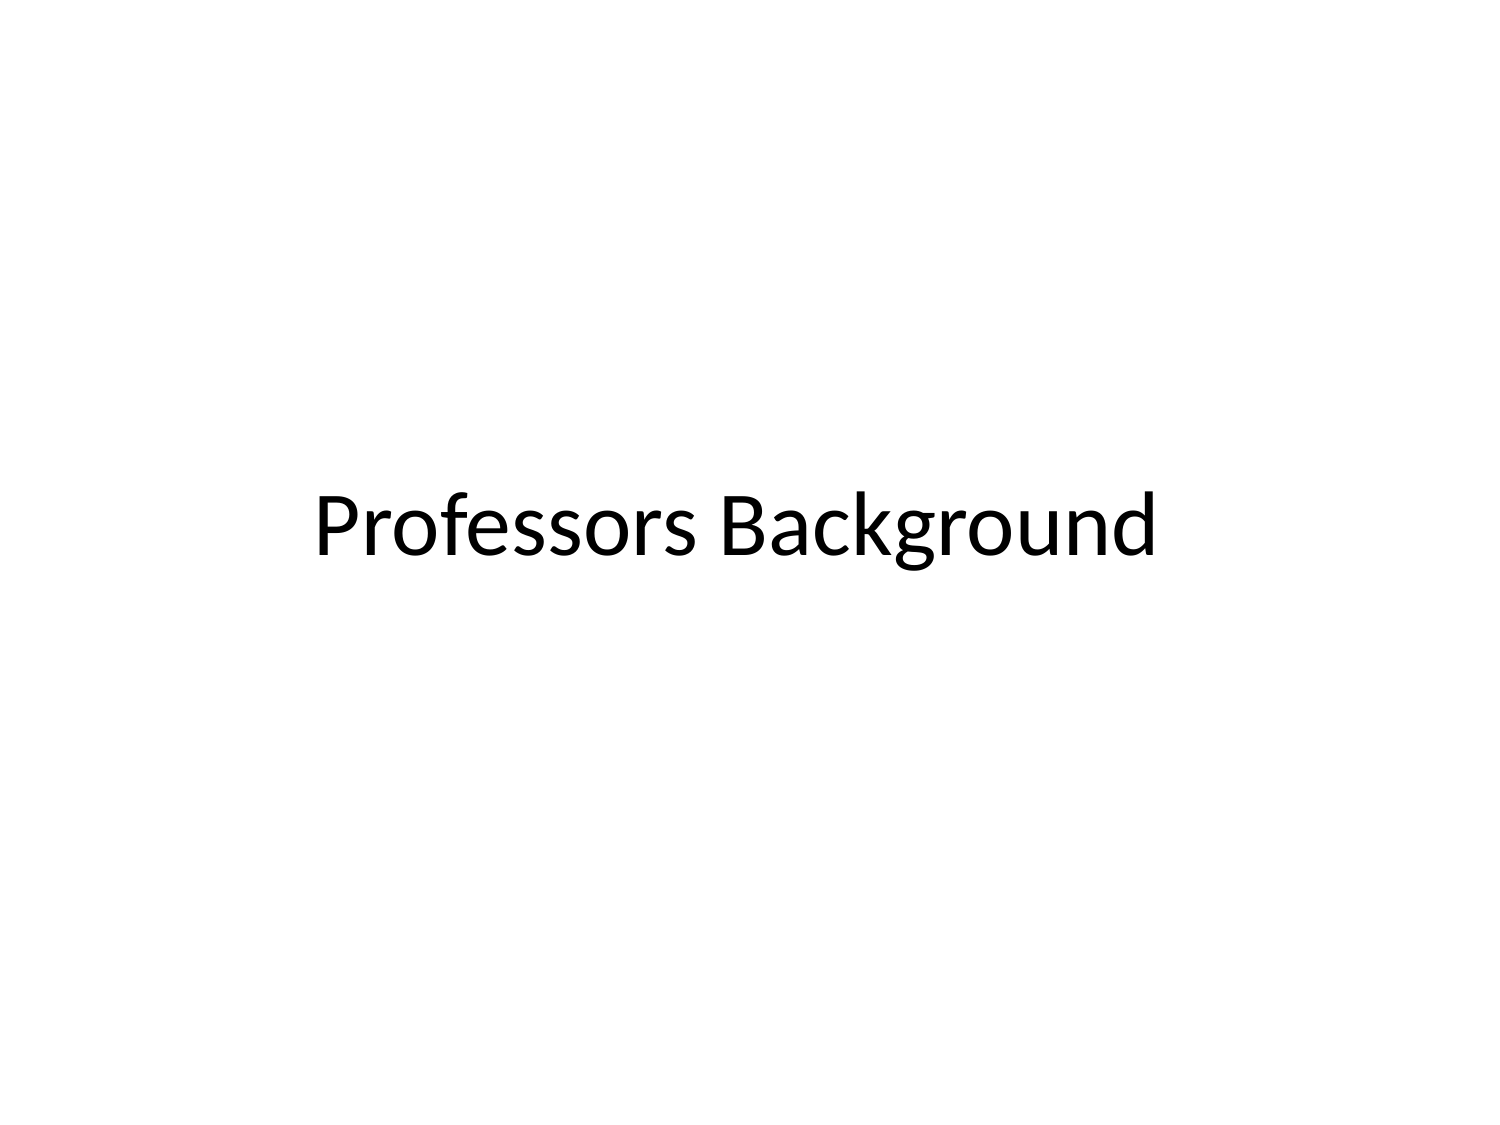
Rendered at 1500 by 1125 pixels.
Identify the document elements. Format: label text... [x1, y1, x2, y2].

title Professors Background [62, 425, 1413, 613]
